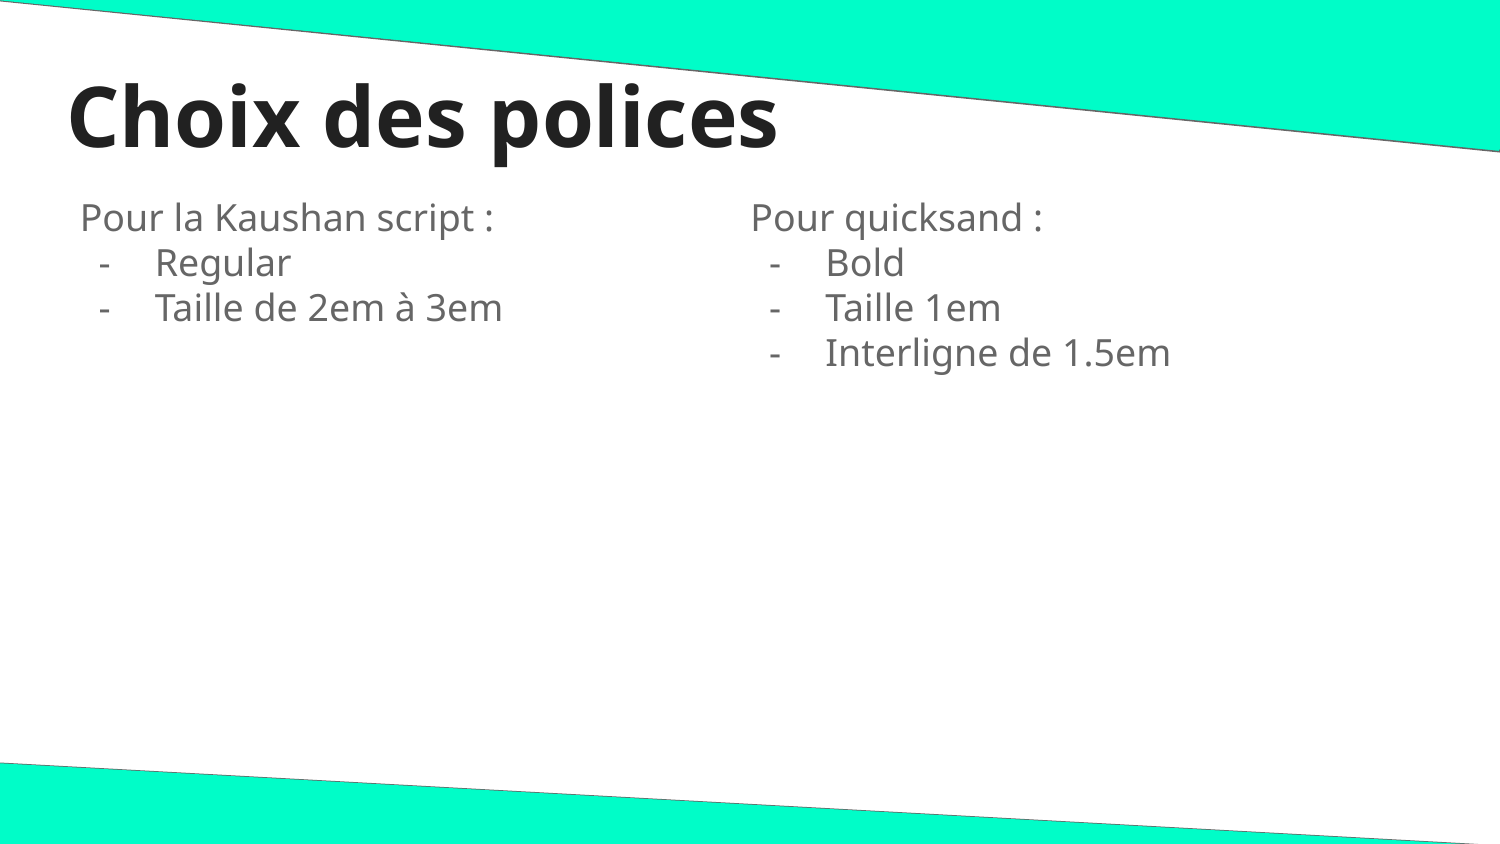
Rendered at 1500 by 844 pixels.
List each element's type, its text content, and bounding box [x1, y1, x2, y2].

text_box Pour la Kaushan script : Regular Taille de 2em à 3em [64, 180, 655, 371]
text_box [0, 763, 1465, 844]
text_box [0, 0, 1500, 150]
title Choix des polices [51, 48, 1449, 180]
text_box Pour quicksand : Bold Taille 1em Interligne de 1.5em [735, 179, 1390, 413]
